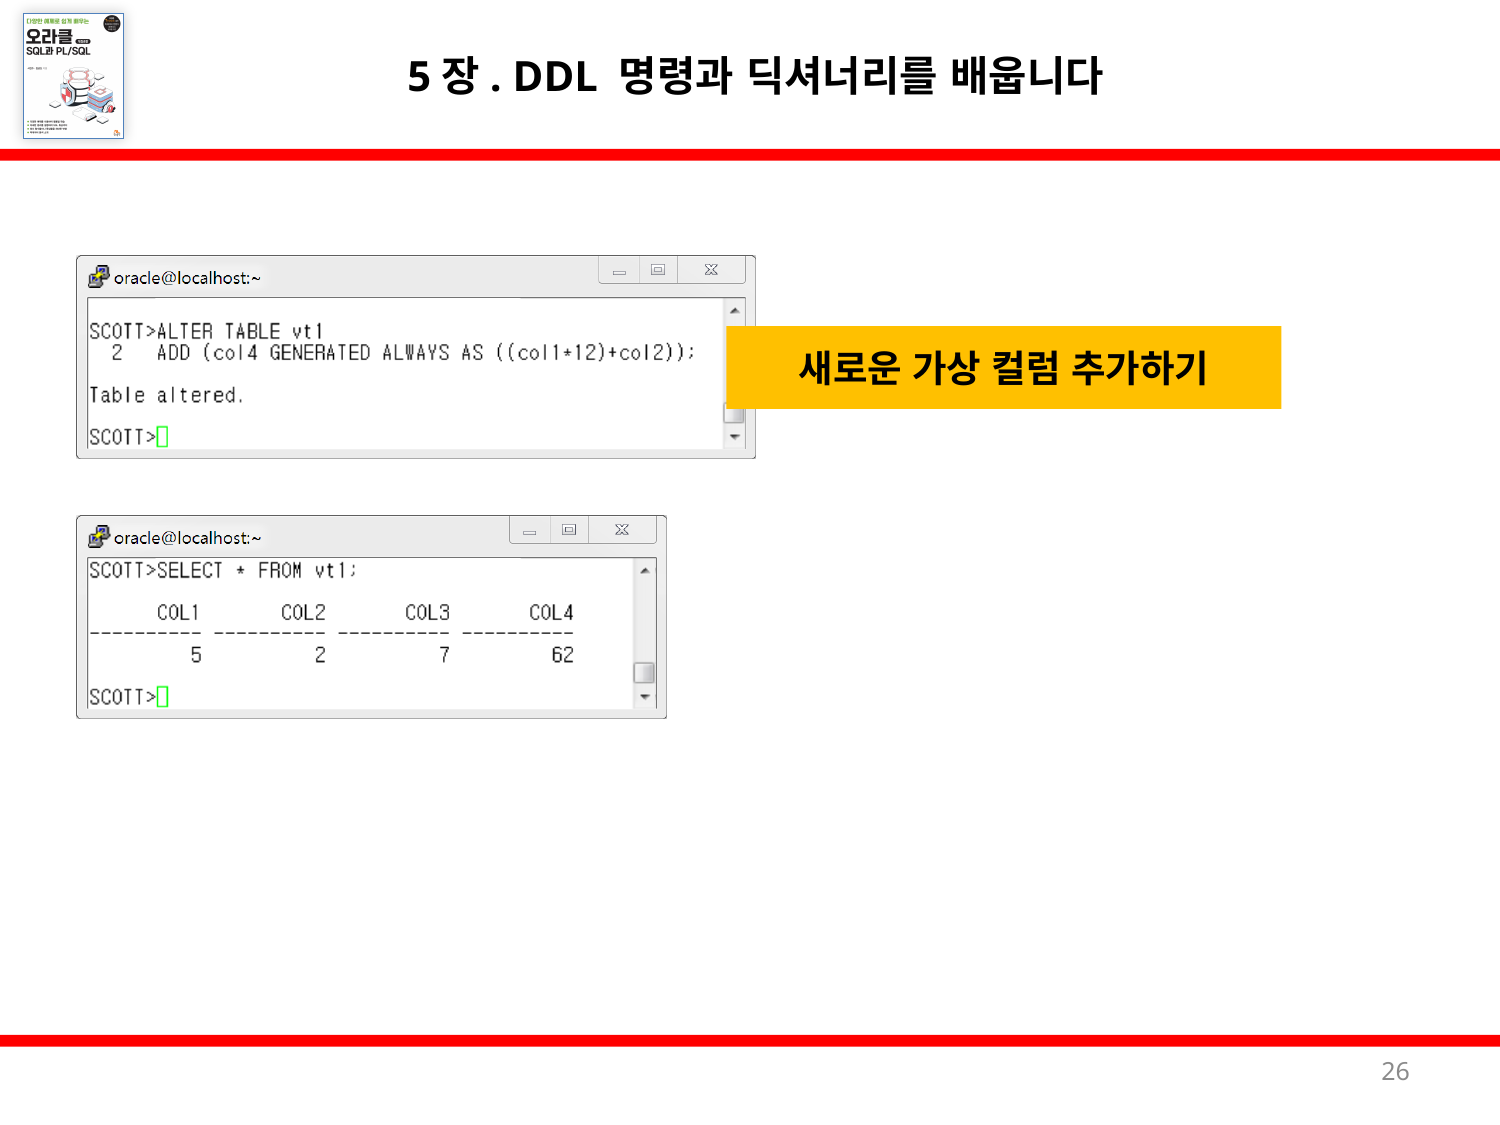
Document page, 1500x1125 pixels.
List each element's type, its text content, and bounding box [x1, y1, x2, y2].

text_box 새로운 가상 컬럼 추가하기 [761, 324, 1284, 411]
text_box [0, 147, 1500, 163]
text_box 5장. DDL 명령과 딕셔너리를 배웁니다 [252, 0, 1260, 151]
text_box [0, 1033, 1500, 1049]
picture [23, 13, 125, 140]
picture [76, 514, 667, 720]
slide_number 26 [1074, 1042, 1425, 1103]
picture [76, 255, 757, 460]
